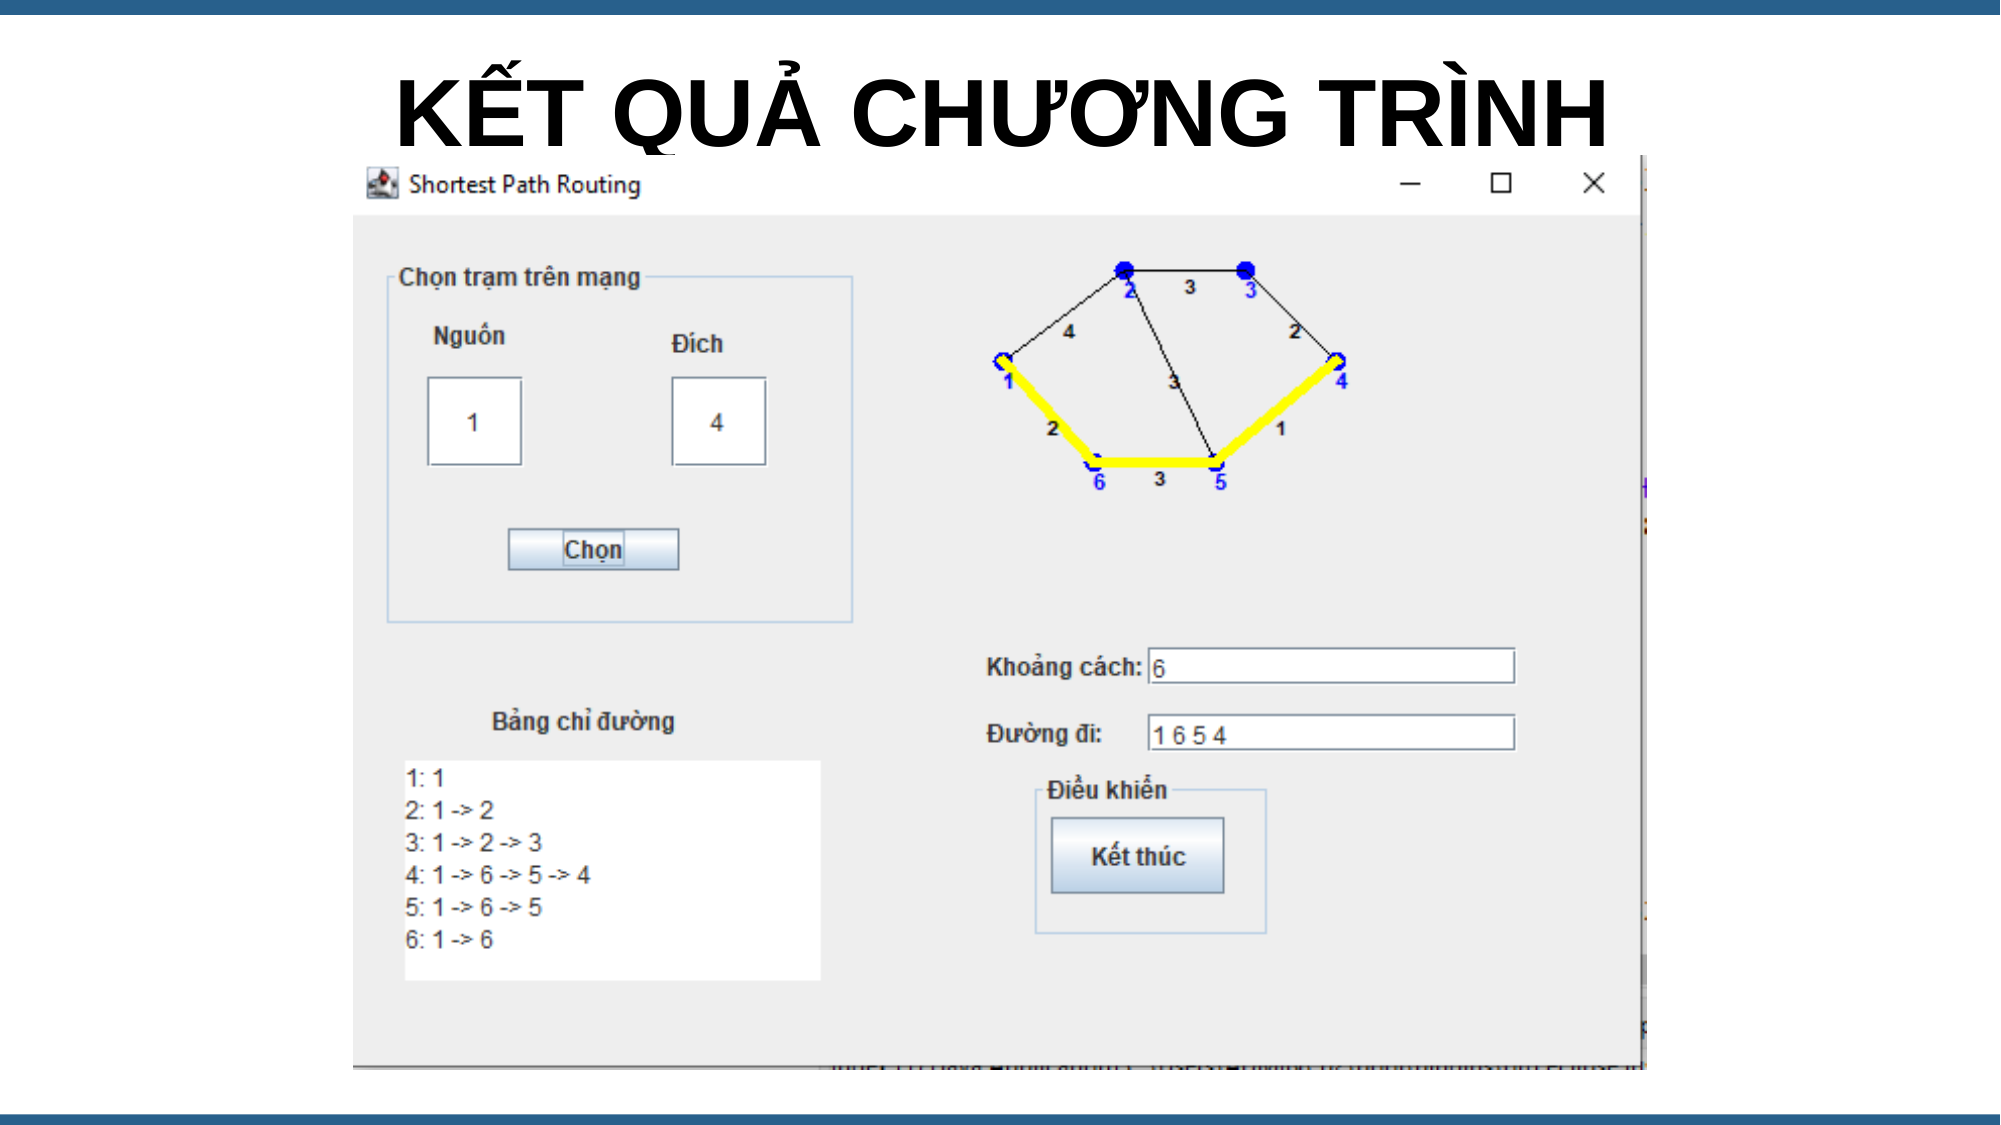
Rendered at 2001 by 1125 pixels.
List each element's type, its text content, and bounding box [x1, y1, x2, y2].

list KẾT QUẢ CHƯƠNG TRÌNH [53, 55, 1952, 175]
picture [353, 155, 1647, 1070]
